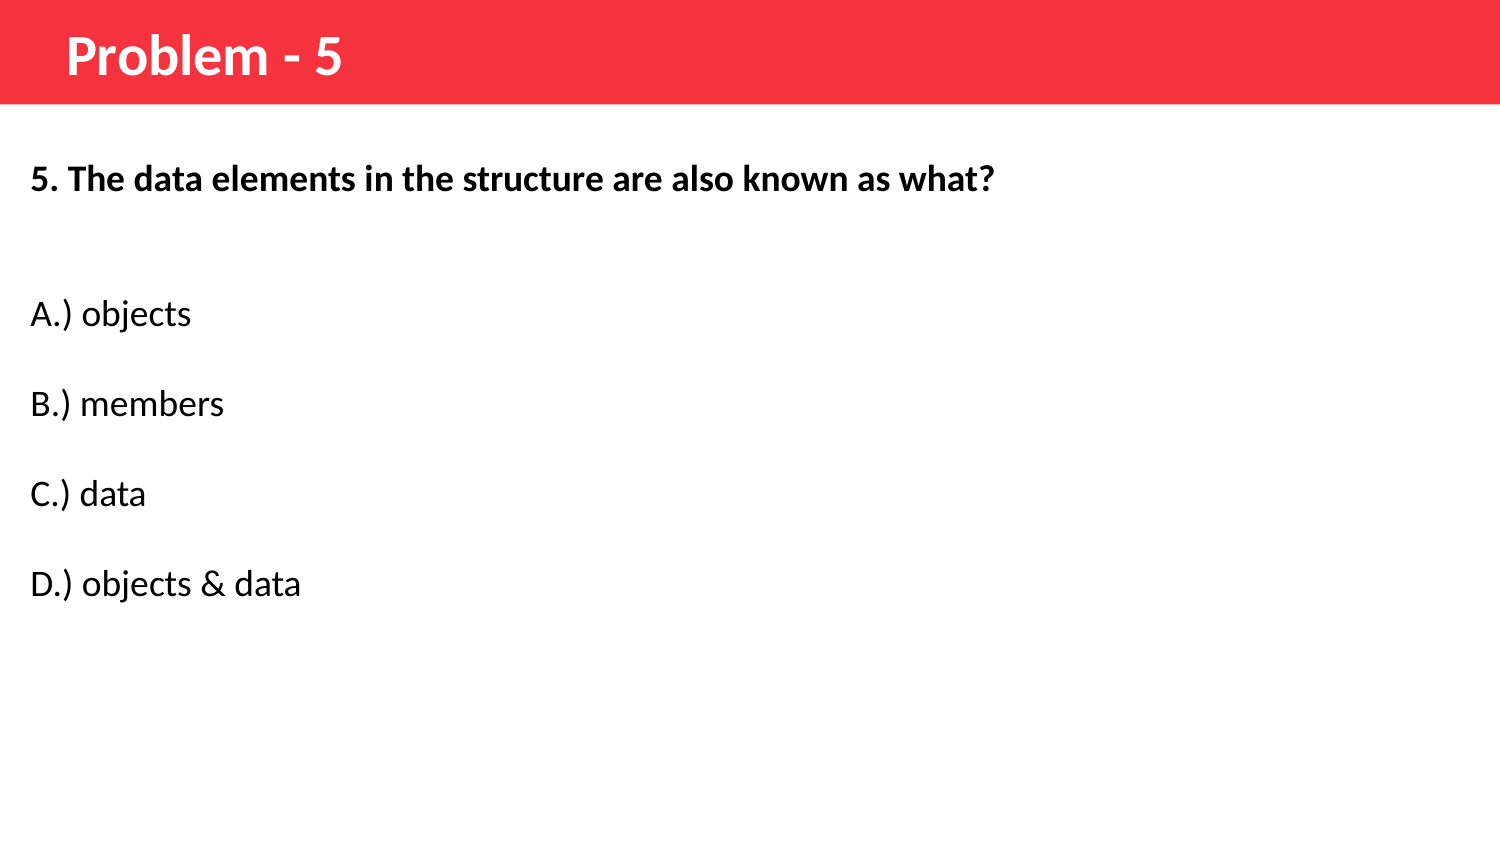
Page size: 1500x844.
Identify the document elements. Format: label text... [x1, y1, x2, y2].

text_box Problem - 5 [63, 15, 1203, 80]
text_box [0, 0, 1500, 105]
text_box 5. The data elements in the structure are also known as what? A.) objects B.) members C.) data D.) objects & data [15, 138, 1484, 794]
